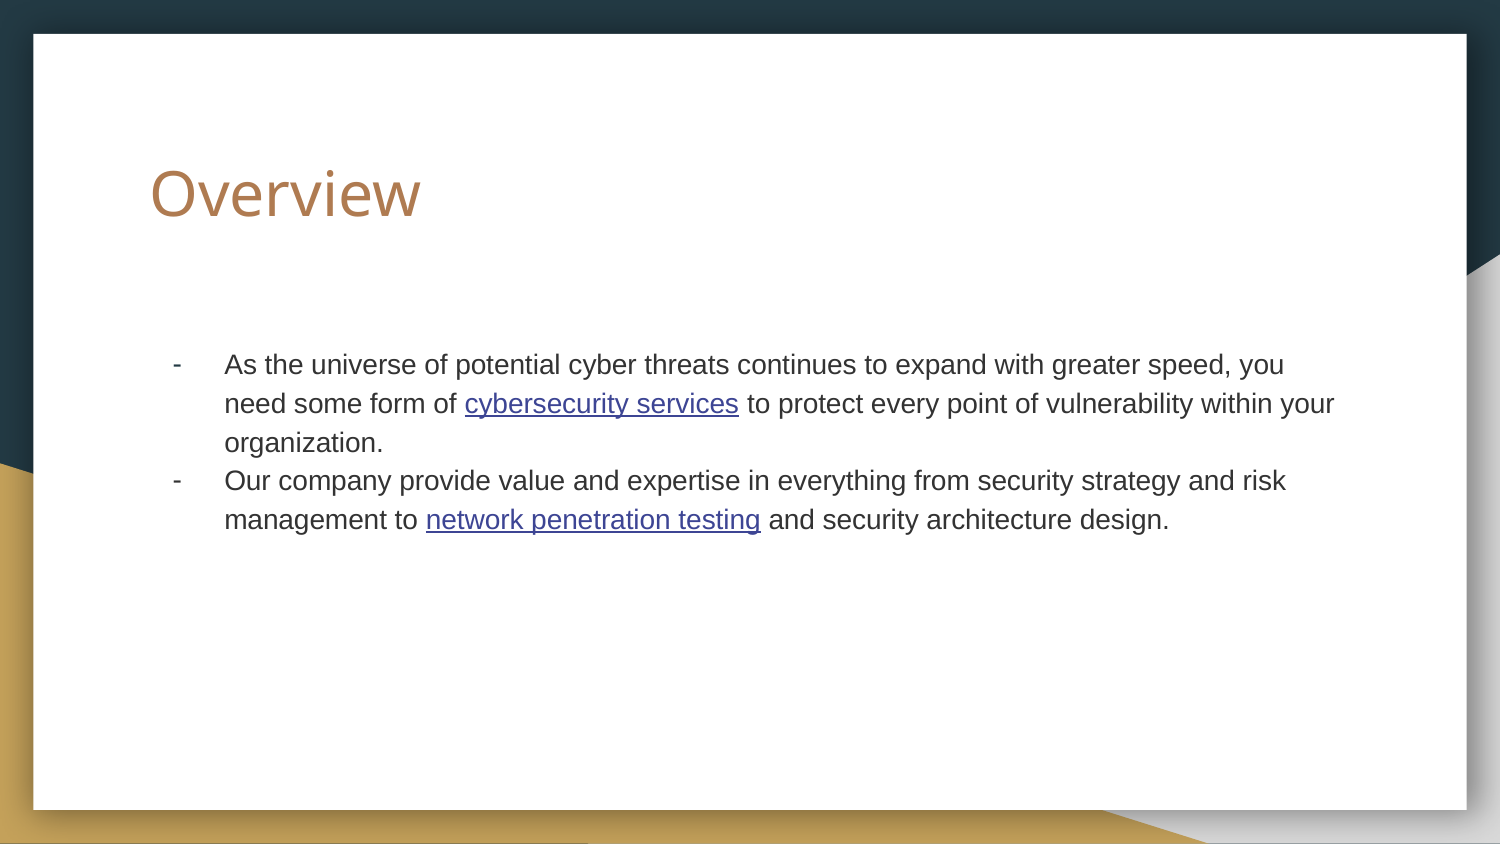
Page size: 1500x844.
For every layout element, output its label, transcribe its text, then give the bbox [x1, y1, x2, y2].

list As the universe of potential cyber threats continues to expand with greater speed, you need some form of cybersecurity services to protect every point of vulnerability within your organization. Our company provide value and expertise in everything from security strategy and risk management to network penetration testing and security architecture design. [134, 326, 1366, 729]
title Overview [134, 138, 1366, 296]
